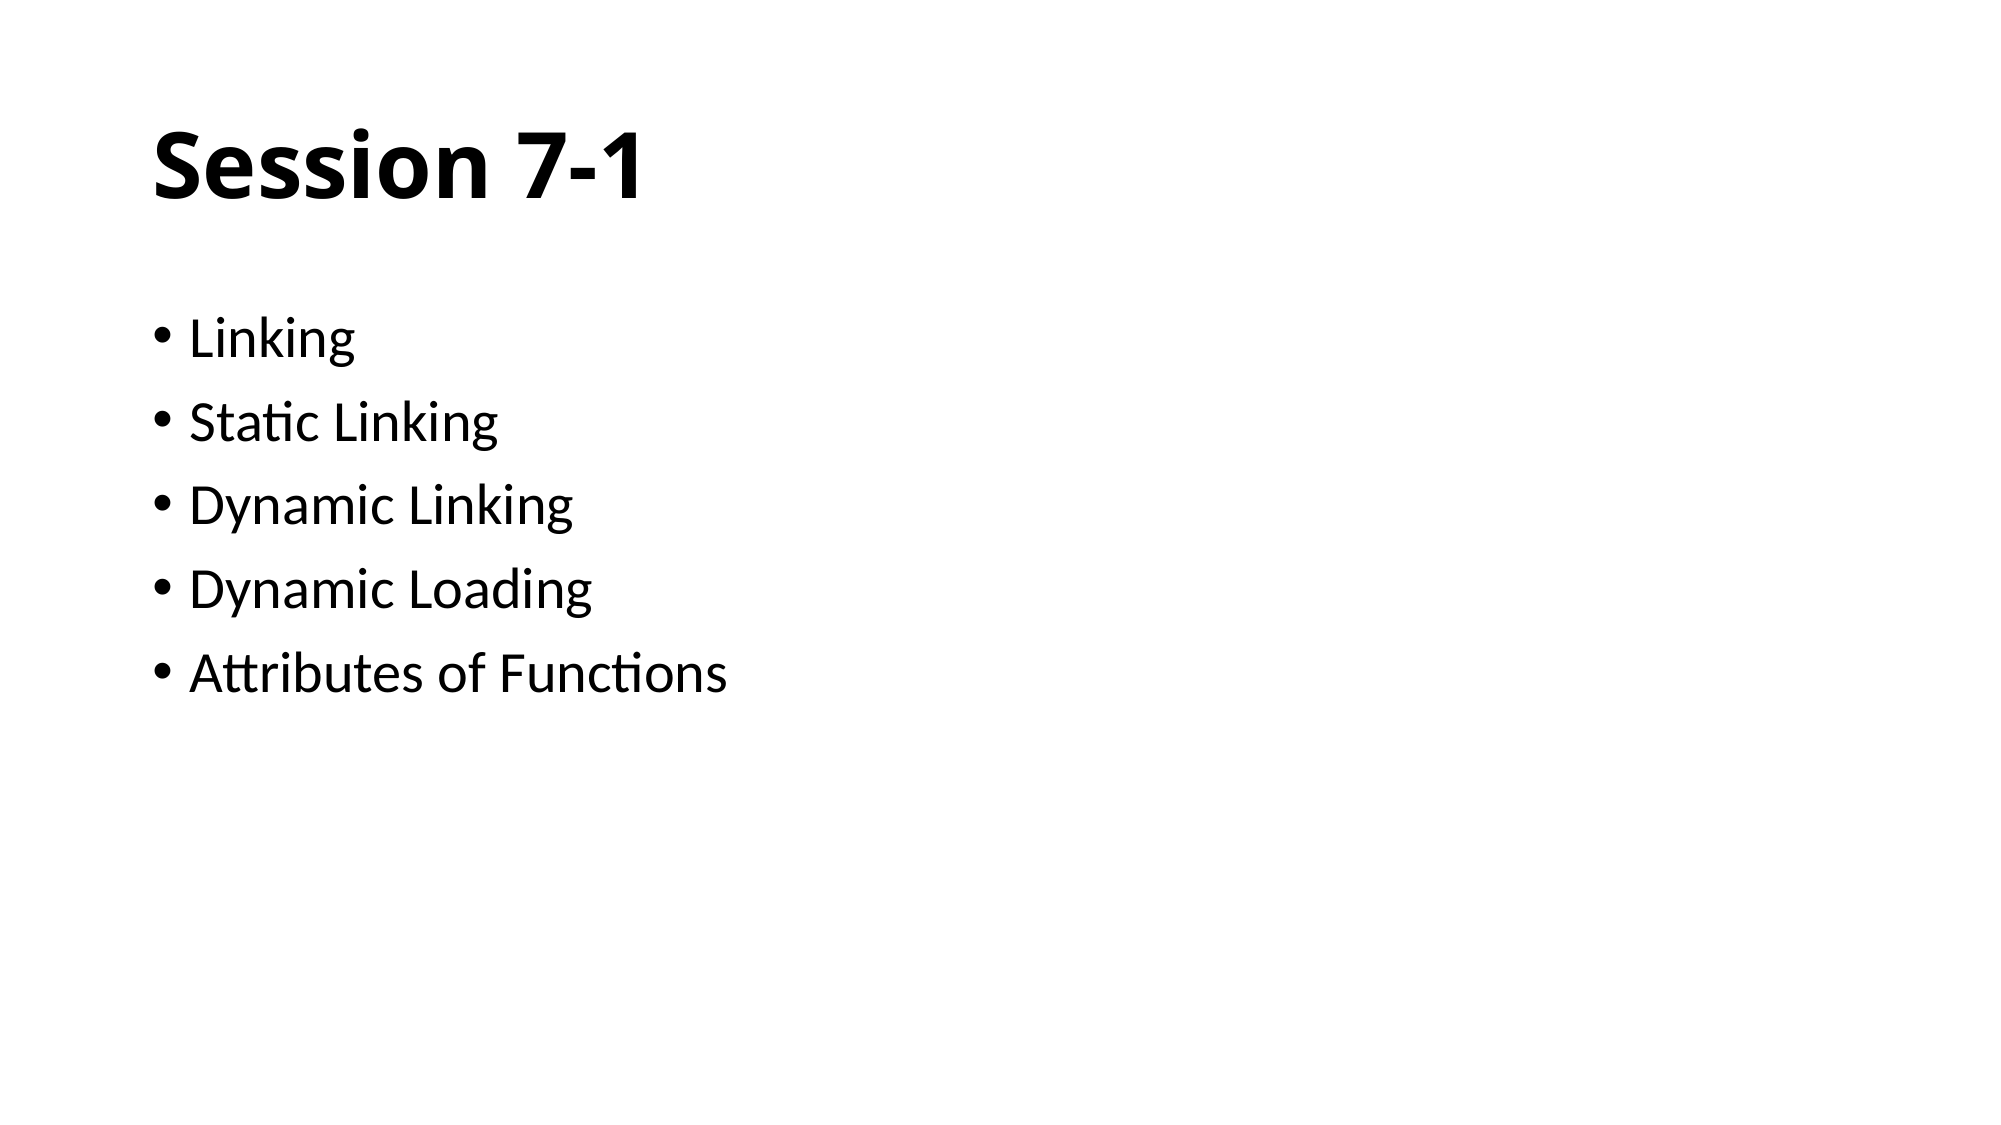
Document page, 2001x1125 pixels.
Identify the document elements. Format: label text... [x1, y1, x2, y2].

title Session 7-1 [137, 59, 1863, 278]
list Linking Static Linking Dynamic Linking Dynamic Loading Attributes of Functions [137, 299, 1863, 1014]
